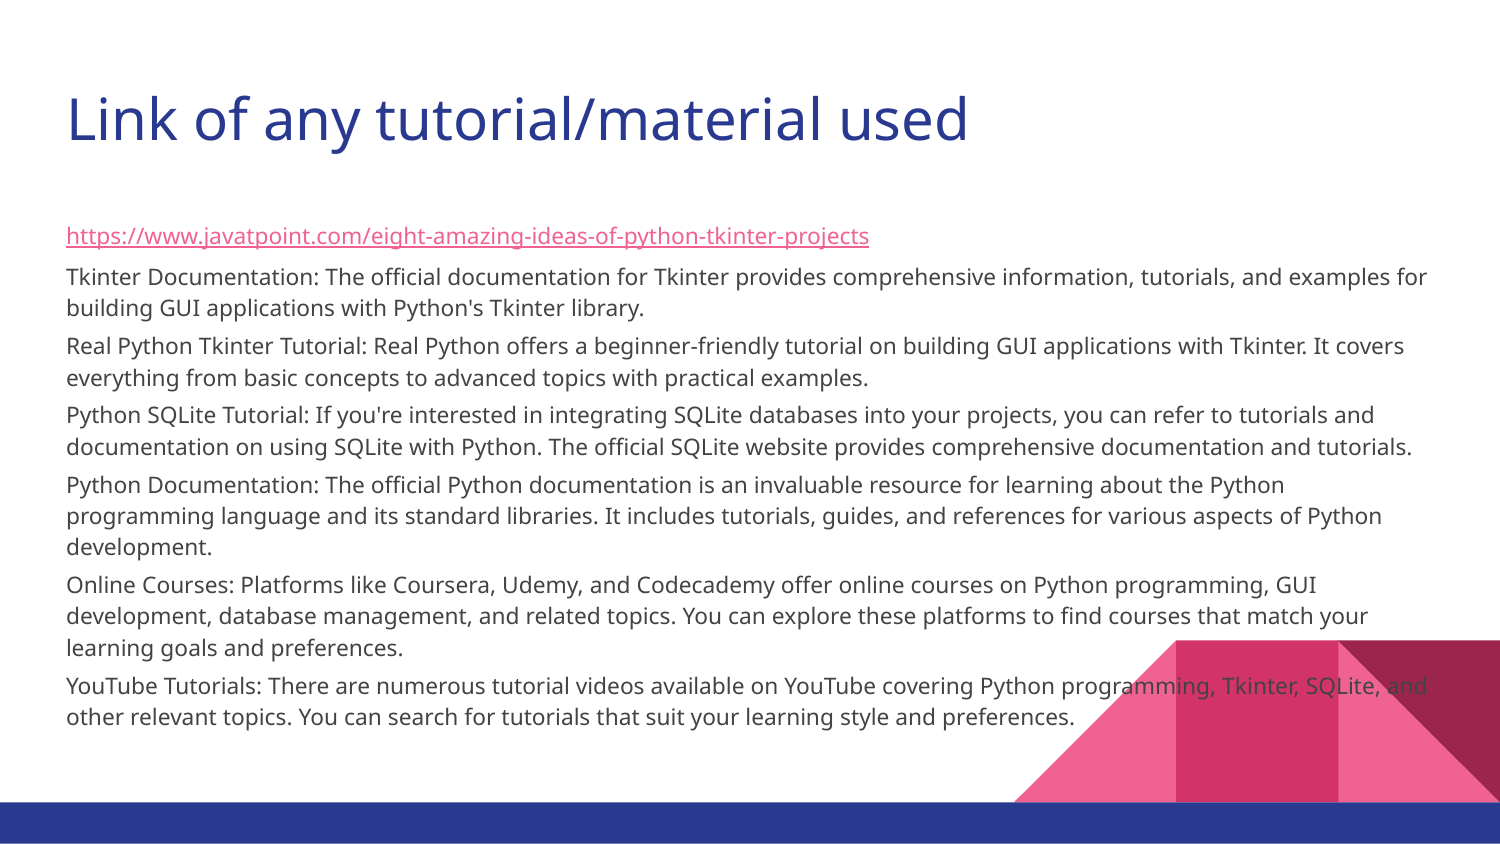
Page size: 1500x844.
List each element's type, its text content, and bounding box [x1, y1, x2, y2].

list https://www.javatpoint.com/eight-amazing-ideas-of-python-tkinter-projects Tkinter Documentation: The official documentation for Tkinter provides comprehensive information, tutorials, and examples for building GUI applications with Python's Tkinter library. Real Python Tkinter Tutorial: Real Python offers a beginner-friendly tutorial on building GUI applications with Tkinter. It covers everything from basic concepts to advanced topics with practical examples. Python SQLite Tutorial: If you're interested in integrating SQLite databases into your projects, you can refer to tutorials and documentation on using SQLite with Python. The official SQLite website provides comprehensive documentation and tutorials. Python Documentation: The official Python documentation is an invaluable resource for learning about the Python programming language and its standard libraries. It includes tutorials, guides, and references for various aspects of Python development. Online Courses: Platforms like Coursera, Udemy, and Codecademy offer online courses on Python programming, GUI development, database management, and related topics. You can explore these platforms to find courses that match your learning goals and preferences. YouTube Tutorials: There are numerous tutorial videos available on YouTube covering Python programming, Tkinter, SQLite, and other relevant topics. You can search for tutorials that suit your learning style and preferences. [51, 201, 1449, 750]
title Link of any tutorial/material used [51, 67, 1449, 167]
